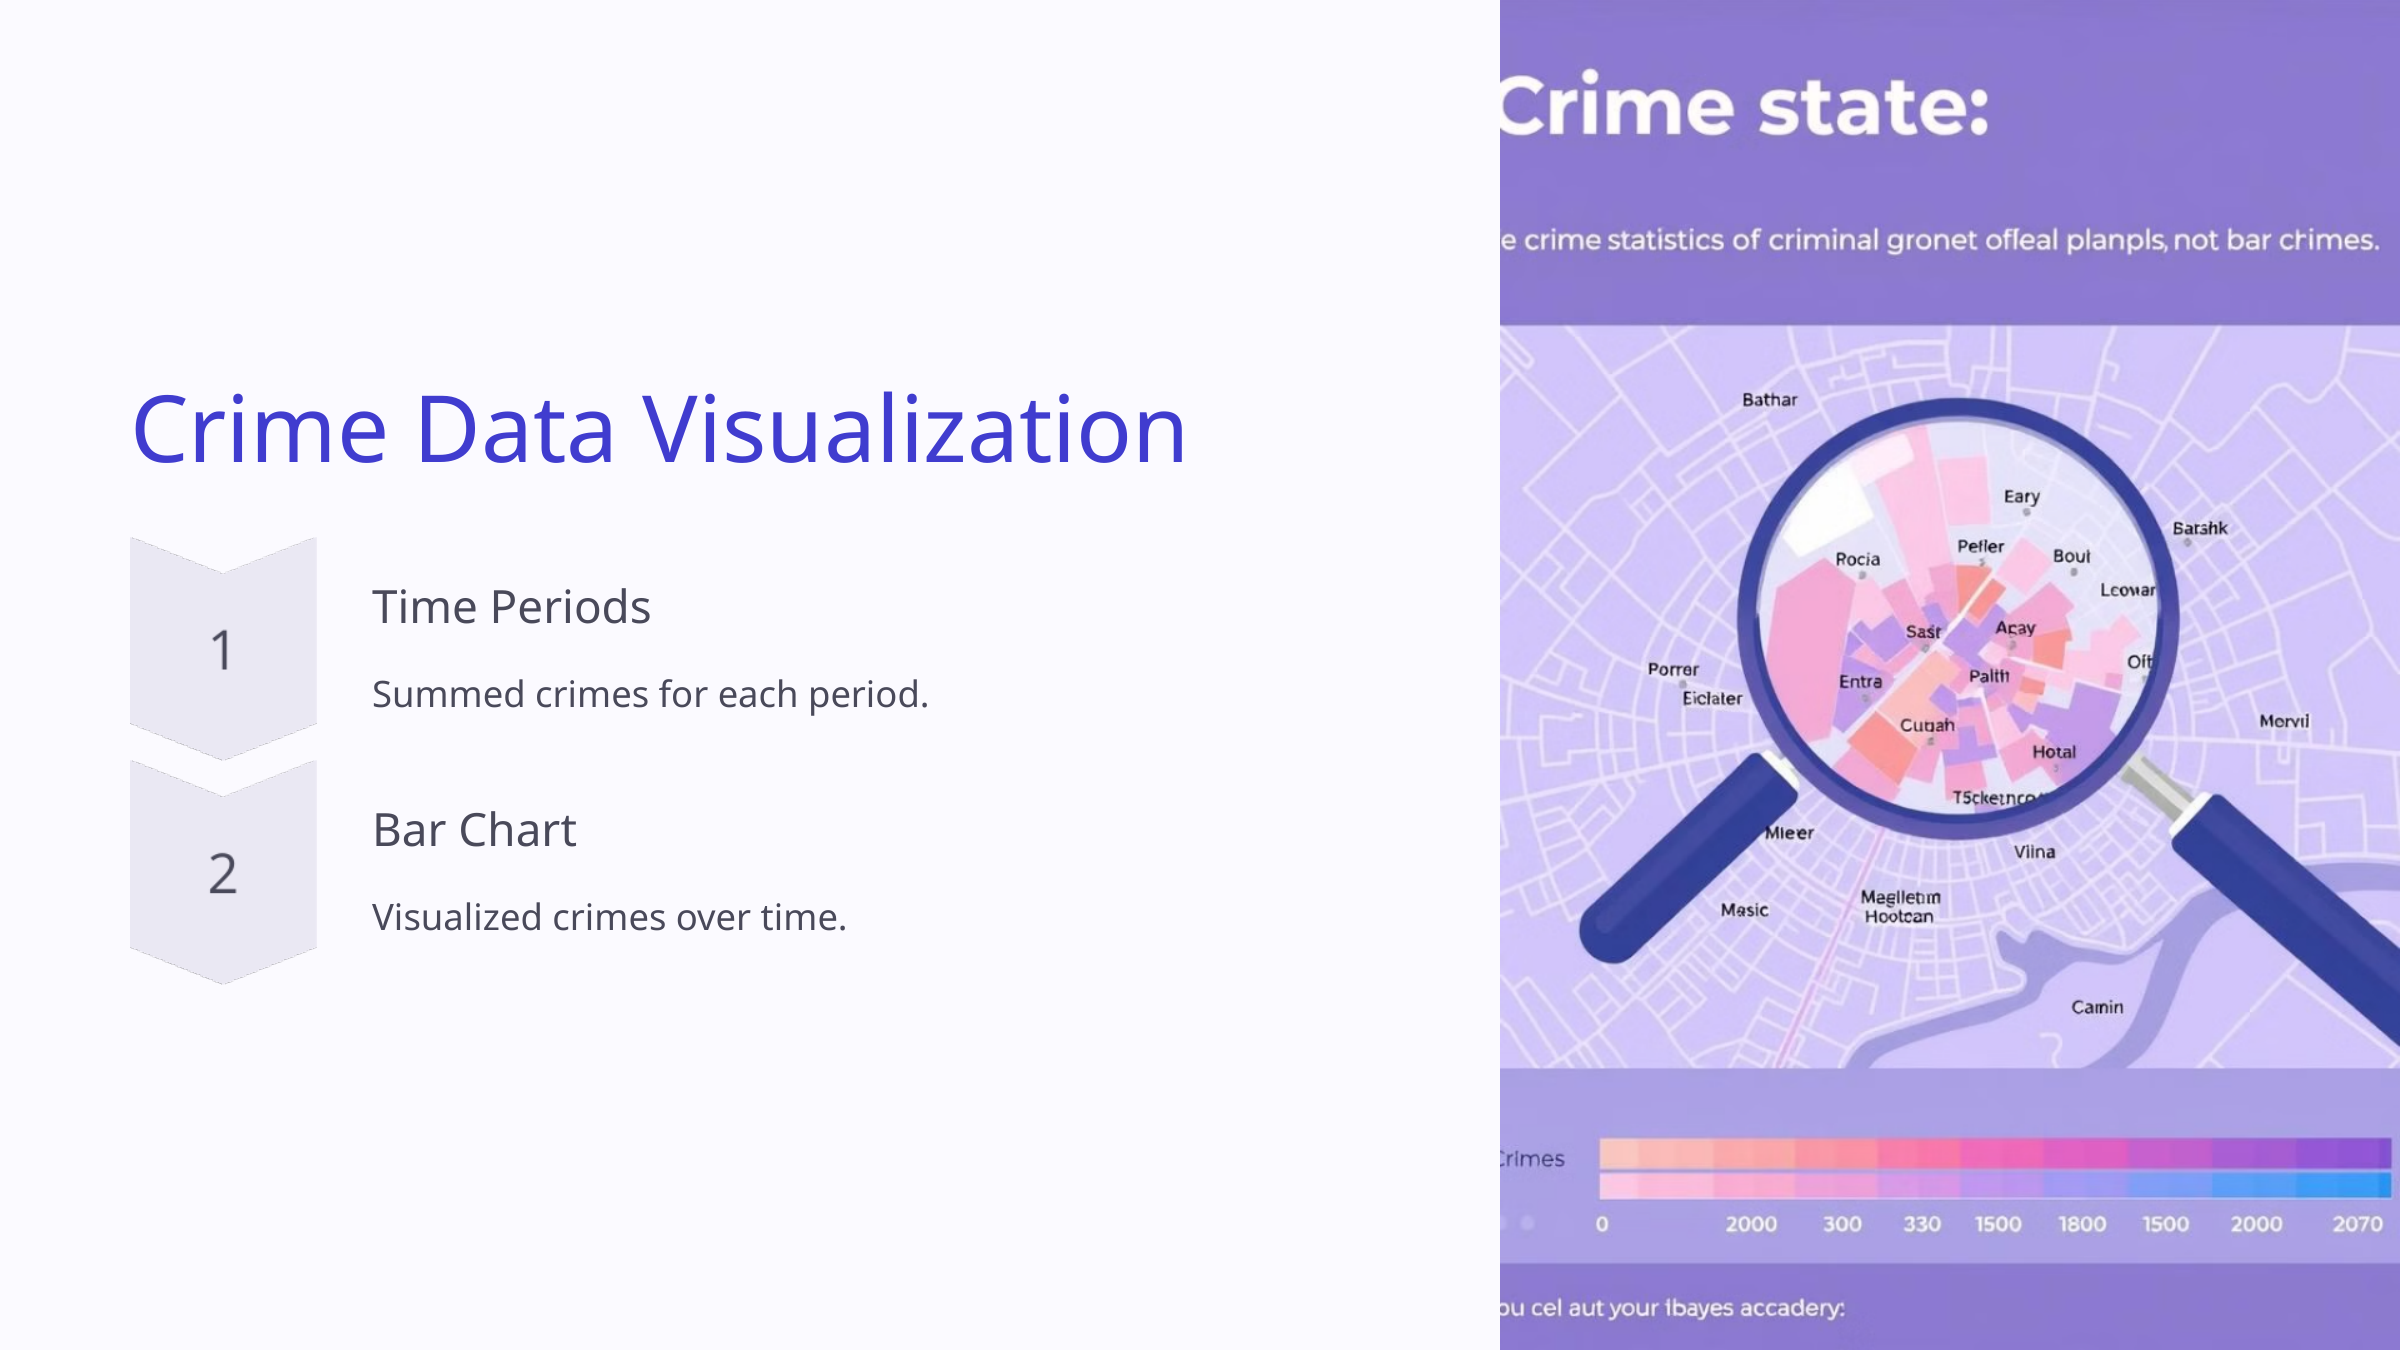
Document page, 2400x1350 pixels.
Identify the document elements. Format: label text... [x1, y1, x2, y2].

text_box Bar Chart [371, 798, 838, 857]
text_box Summed crimes for each period. [372, 655, 1370, 715]
picture [1499, 0, 2400, 1350]
text_box Time Periods [371, 574, 838, 634]
text_box Crime Data Visualization [130, 365, 1320, 482]
text_box Visualized crimes over time. [372, 878, 1370, 939]
picture [130, 537, 317, 985]
